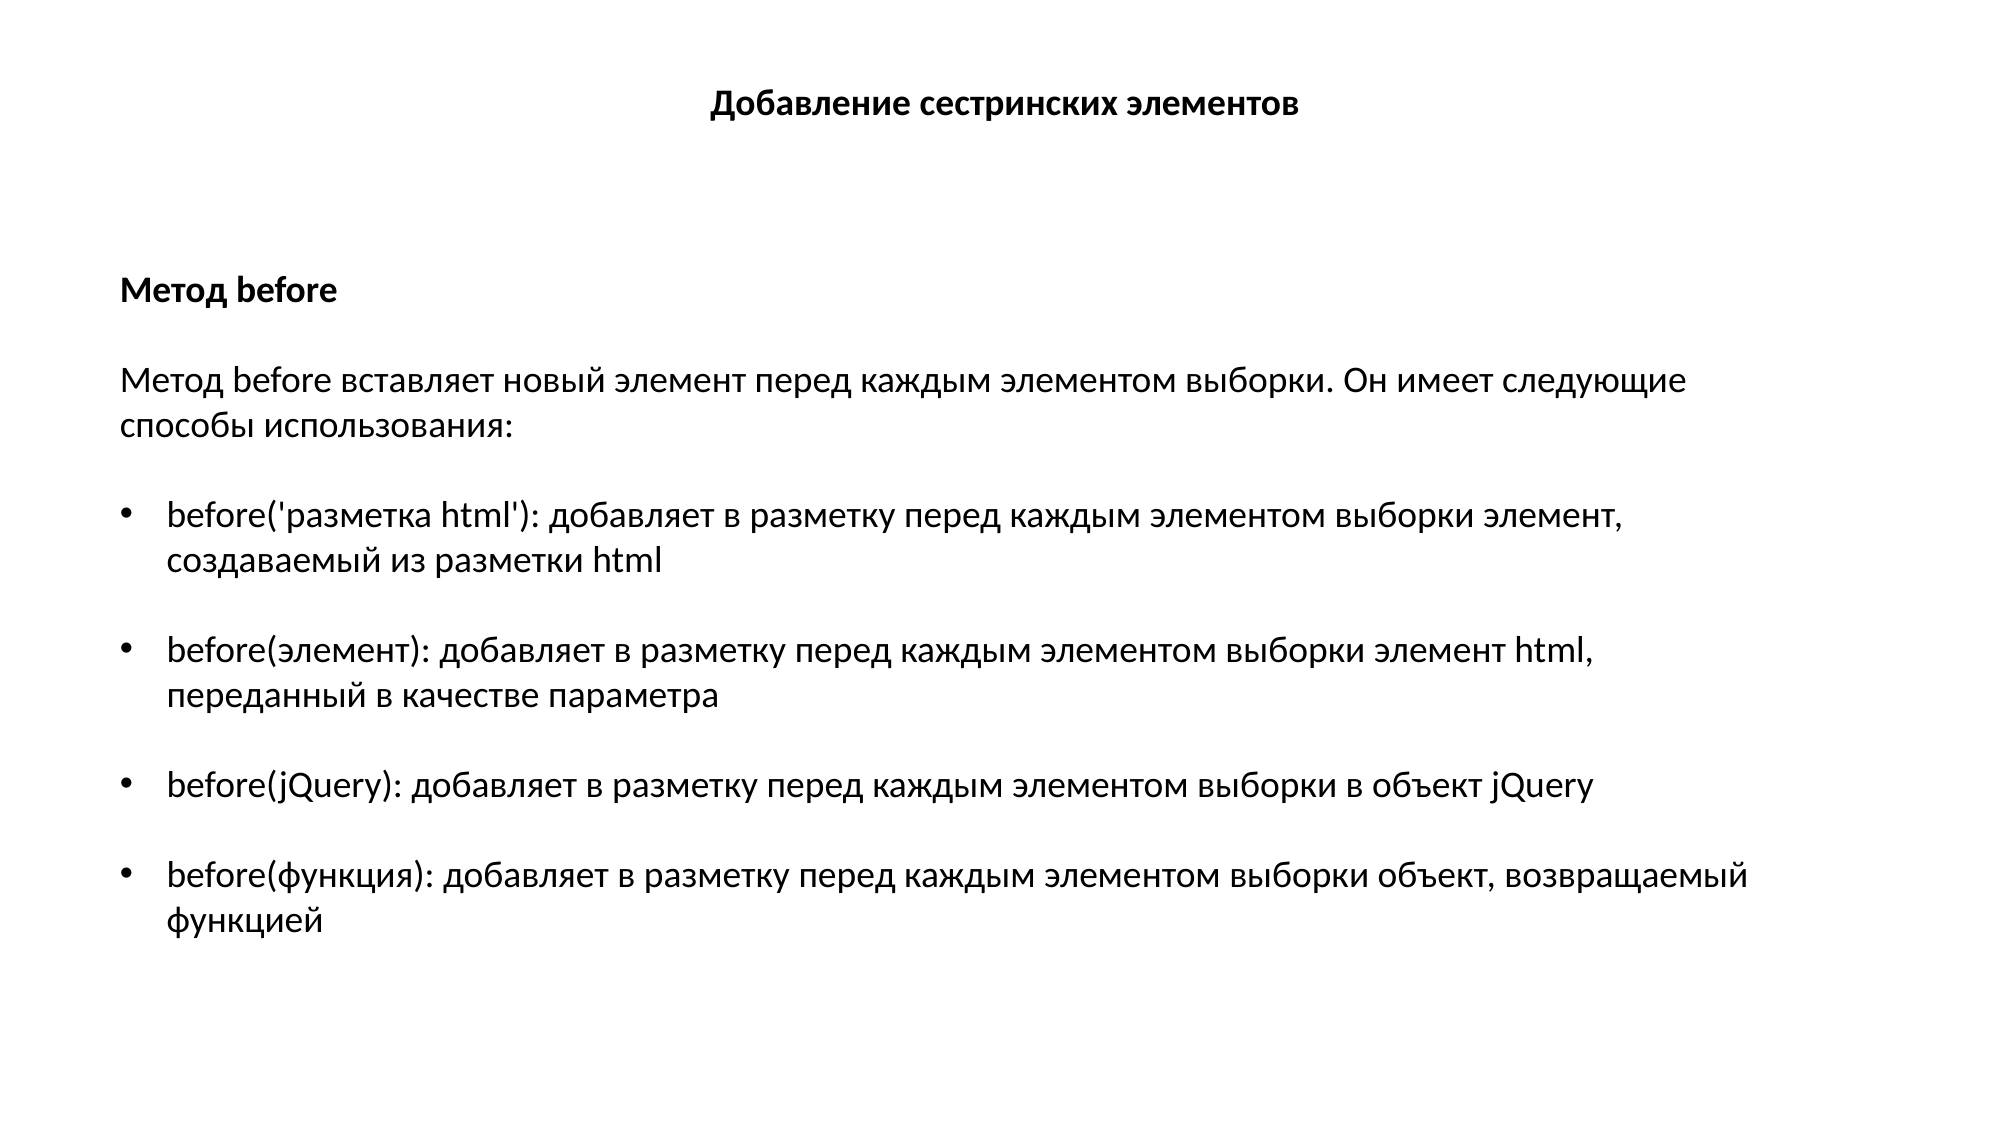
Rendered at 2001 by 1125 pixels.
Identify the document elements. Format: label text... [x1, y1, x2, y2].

text_box Метод before Метод before вставляет новый элемент перед каждым элементом выборки. Он имеет следующие способы использования: before('разметка html'): добавляет в разметку перед каждым элементом выборки элемент, создаваемый из разметки html before(элемент): добавляет в разметку перед каждым элементом выборки элемент html, переданный в качестве параметра before(jQuery): добавляет в разметку перед каждым элементом выборки в объект jQuery before(функция): добавляет в разметку перед каждым элементом выборки объект, возвращаемый функцией [105, 257, 1812, 1038]
text_box Добавление сестринских элементов [695, 70, 1316, 131]
